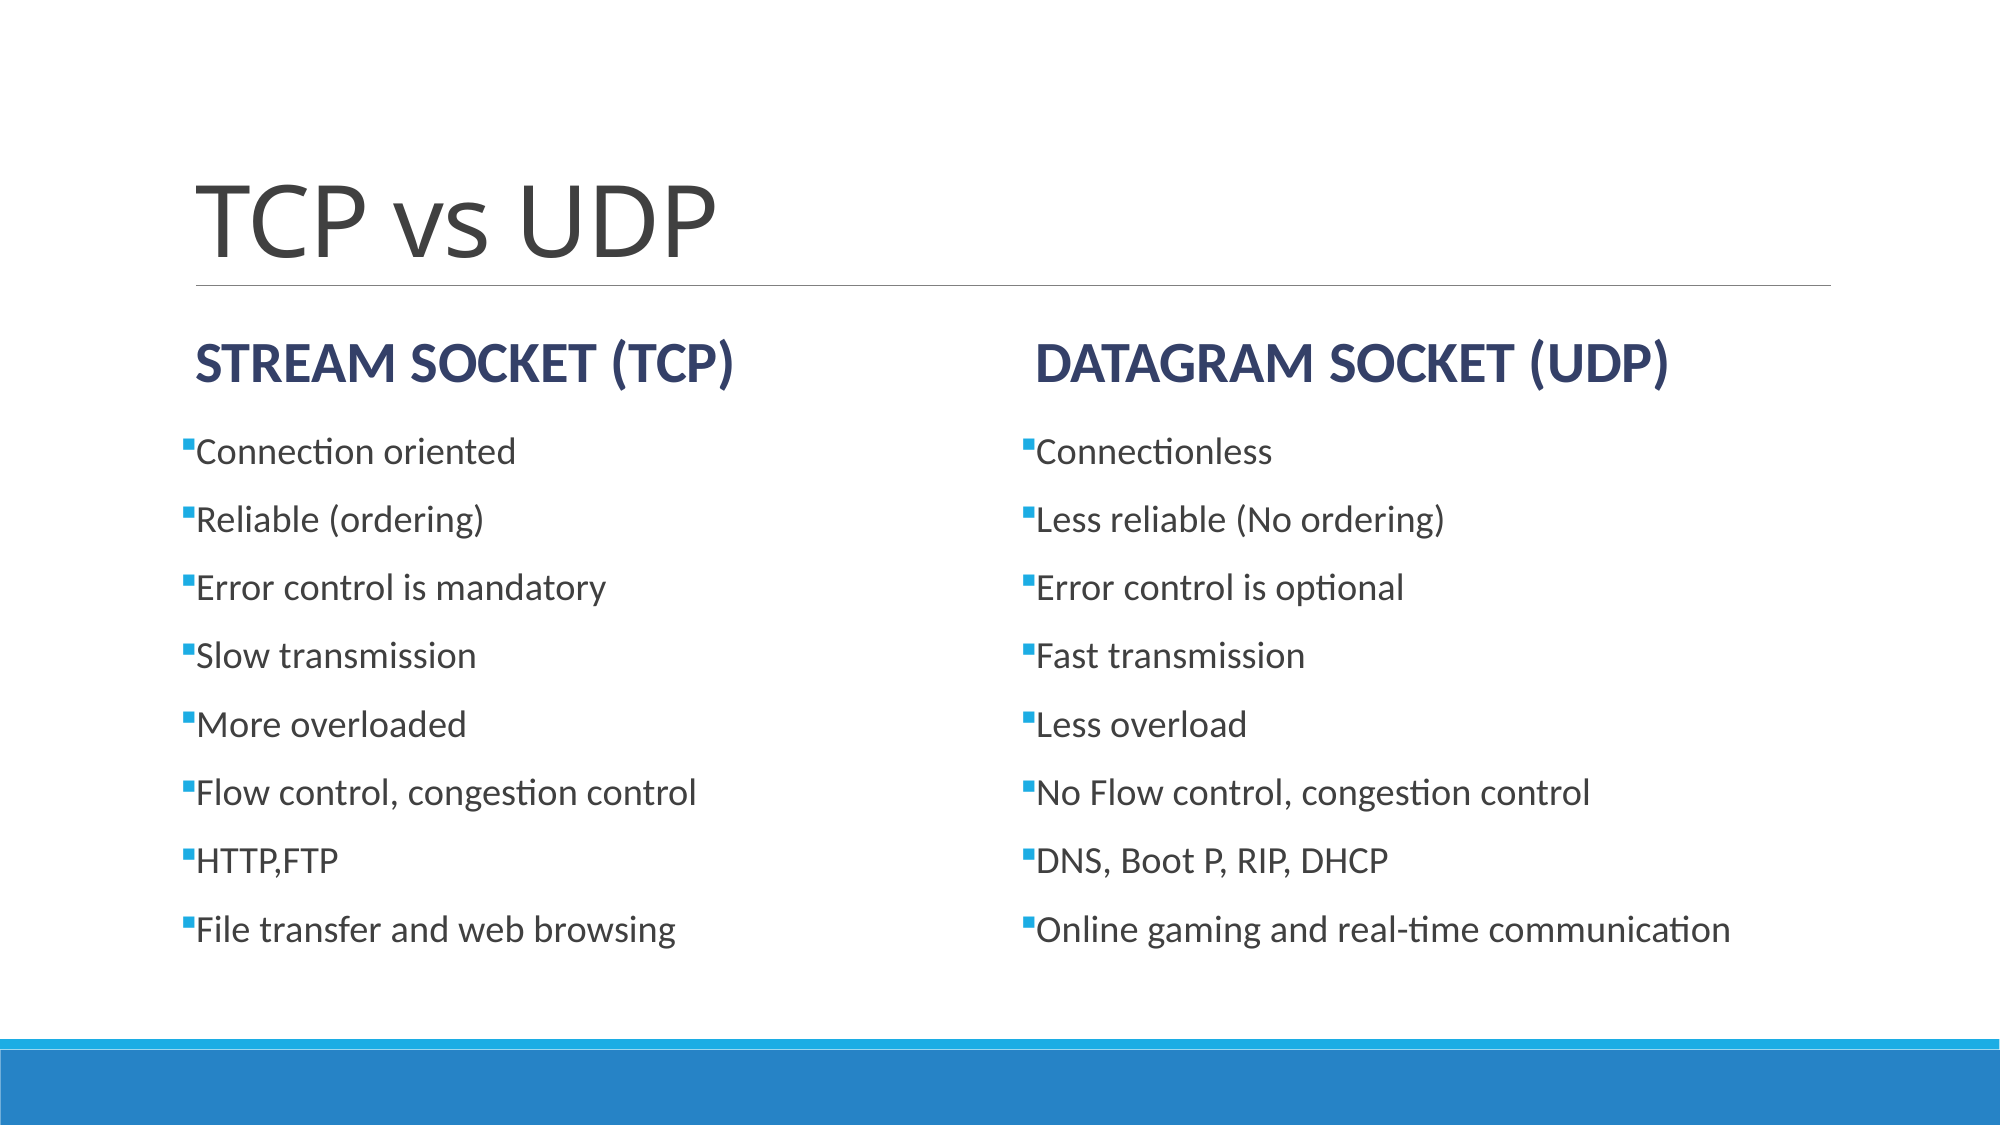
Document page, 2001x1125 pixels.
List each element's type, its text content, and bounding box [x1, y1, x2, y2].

list Stream Socket (TCP) [180, 302, 990, 423]
list Connection oriented Reliable (ordering) Error control is mandatory Slow transmission More overloaded Flow control, congestion control HTTP,FTP File transfer and web browsing [180, 423, 990, 963]
list Datagram Socket (UDP) [1020, 302, 1830, 423]
list Connectionless Less reliable (No ordering) Error control is optional Fast transmission Less overload No Flow control, congestion control DNS, Boot P, RIP, DHCP Online gaming and real-time communication [1020, 423, 1830, 963]
title TCP vs UDP [180, 47, 1830, 285]
